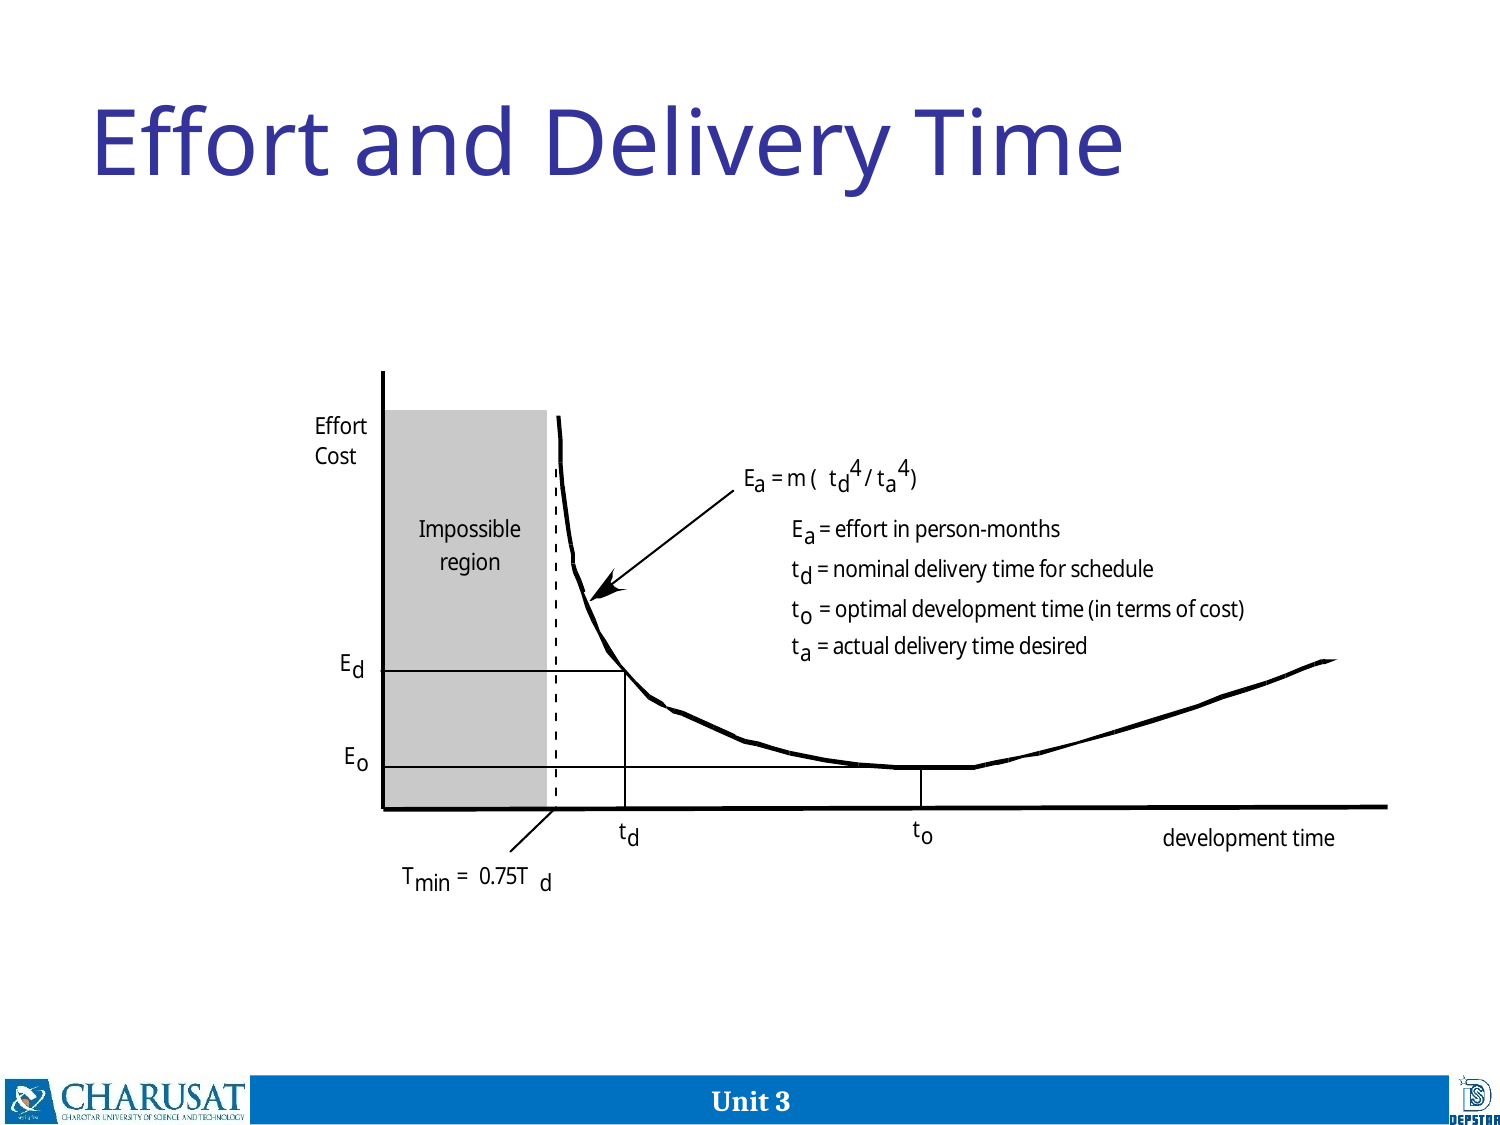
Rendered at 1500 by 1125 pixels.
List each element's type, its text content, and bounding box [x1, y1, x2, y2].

title Effort and Delivery Time [75, 45, 1425, 233]
text_box Unit 3 [251, 1075, 1447, 1125]
picture [0, 1075, 250, 1125]
picture [312, 274, 1390, 904]
picture [1449, 1074, 1500, 1125]
